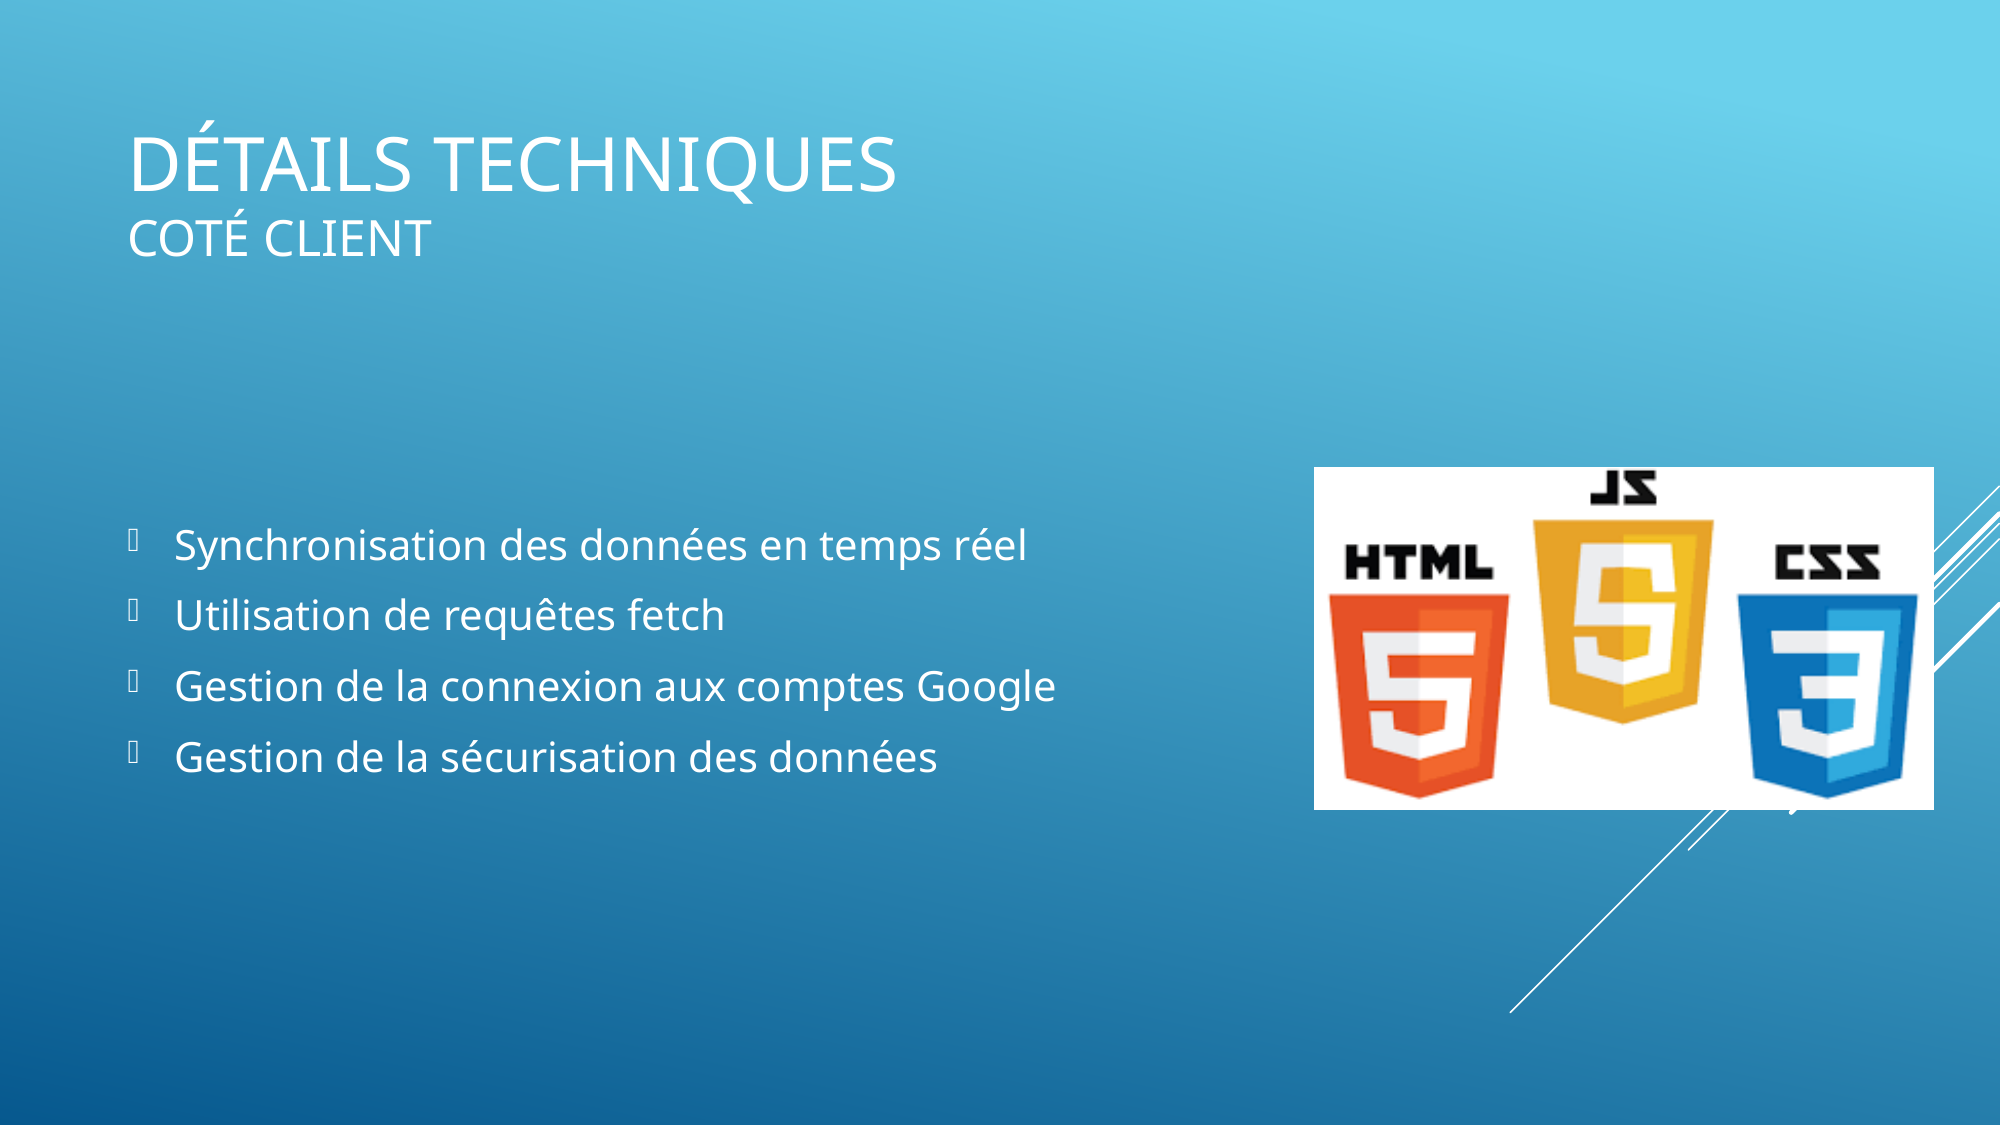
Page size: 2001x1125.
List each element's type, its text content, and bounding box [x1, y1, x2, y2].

title Détails techniques Coté client [112, 68, 1513, 316]
picture [1314, 466, 1934, 810]
list Synchronisation des données en temps réel Utilisation de requêtes fetch Gestion de la connexion aux comptes Google Gestion de la sécurisation des données [112, 353, 1513, 947]
